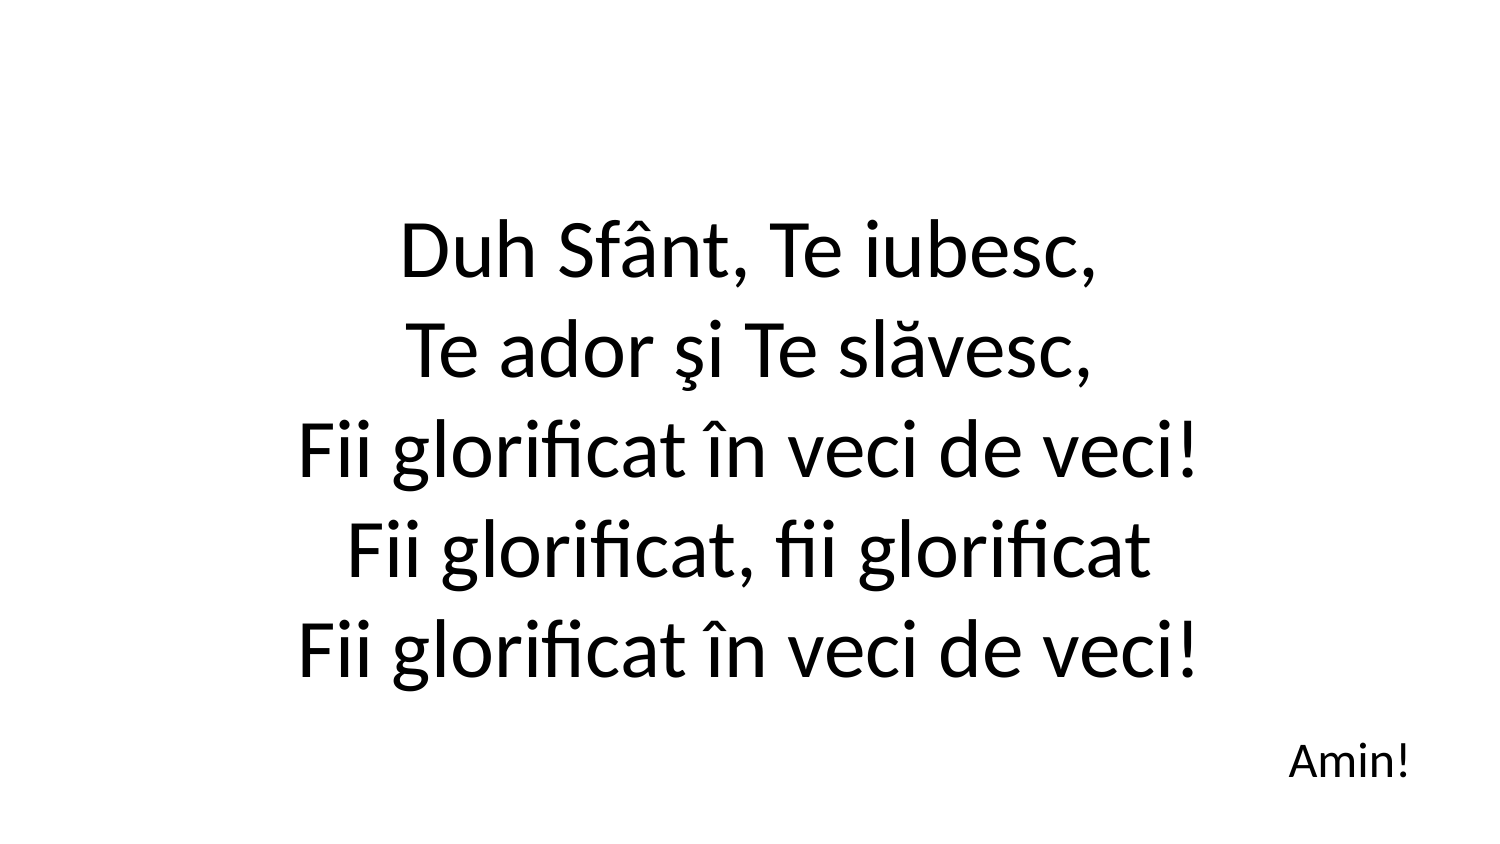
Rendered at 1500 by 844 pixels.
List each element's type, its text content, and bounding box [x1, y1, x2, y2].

text_box Amin! [1273, 674, 1427, 795]
text_box Duh Sfânt, Te iubesc, Te ador şi Te slăvesc, Fii glorificat în veci de veci! Fii glorificat, fii glorificat Fii glorificat în veci de veci! [282, 142, 1218, 702]
